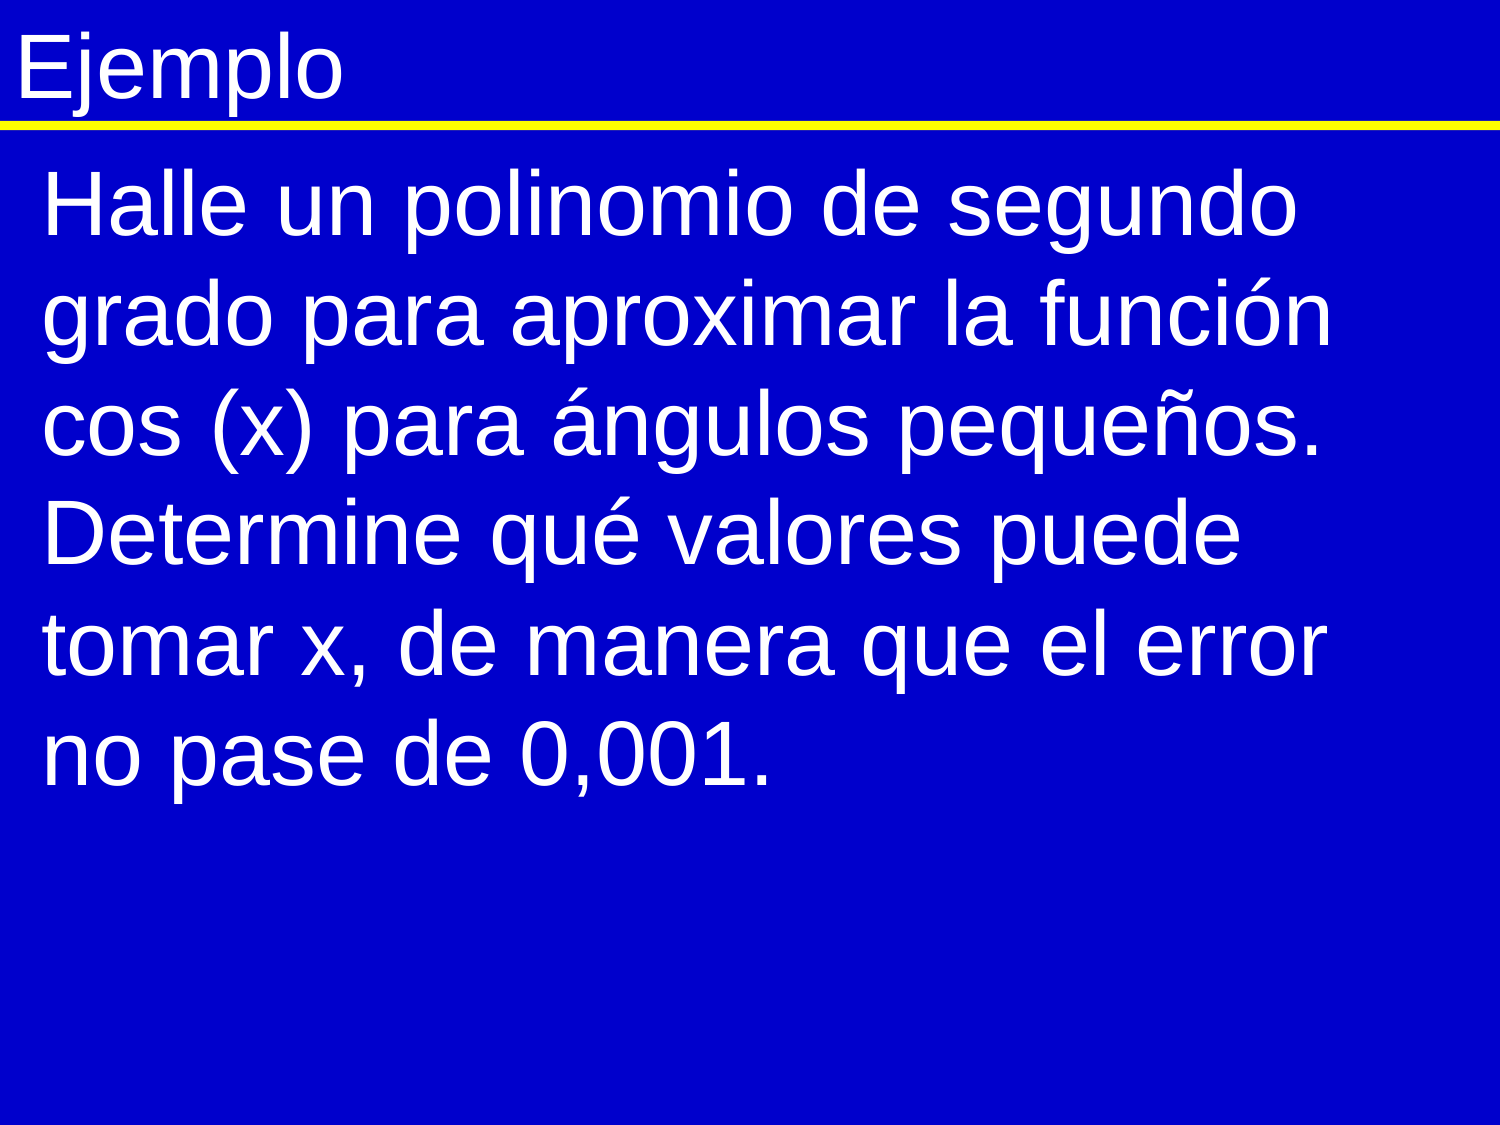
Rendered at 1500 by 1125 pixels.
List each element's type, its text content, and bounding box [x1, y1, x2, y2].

text_box Halle un polinomio de segundo grado para aproximar la función cos (x) para ángulos pequeños. Determine qué valores puede tomar x, de manera que el error no pase de 0,001. [26, 136, 1467, 811]
text_box Ejemplo [0, 0, 1500, 125]
